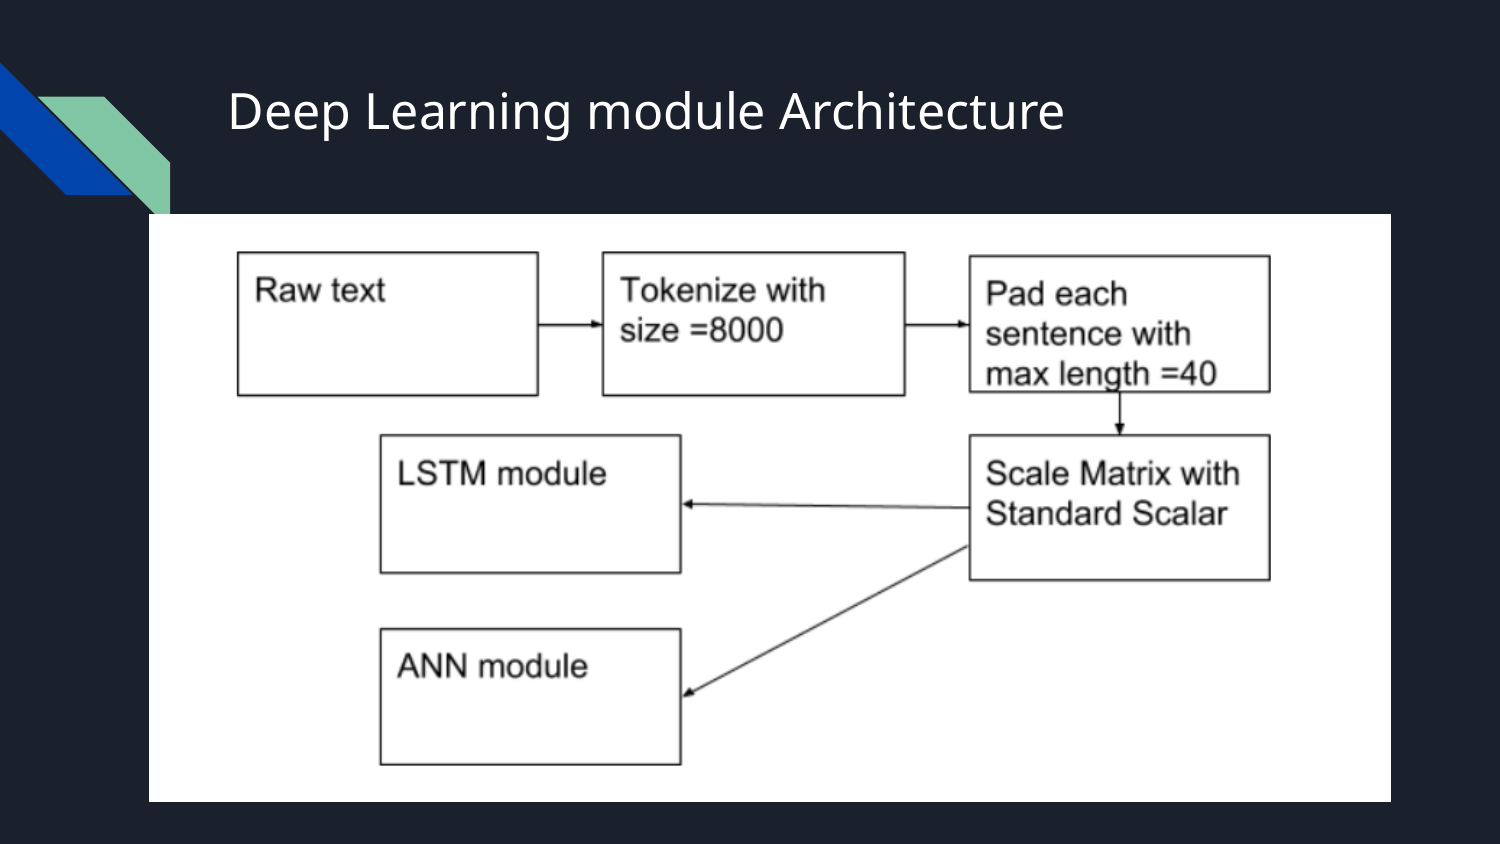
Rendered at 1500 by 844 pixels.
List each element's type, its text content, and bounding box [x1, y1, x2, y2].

title Deep Learning module Architecture [212, 64, 1368, 212]
picture [149, 214, 1392, 802]
